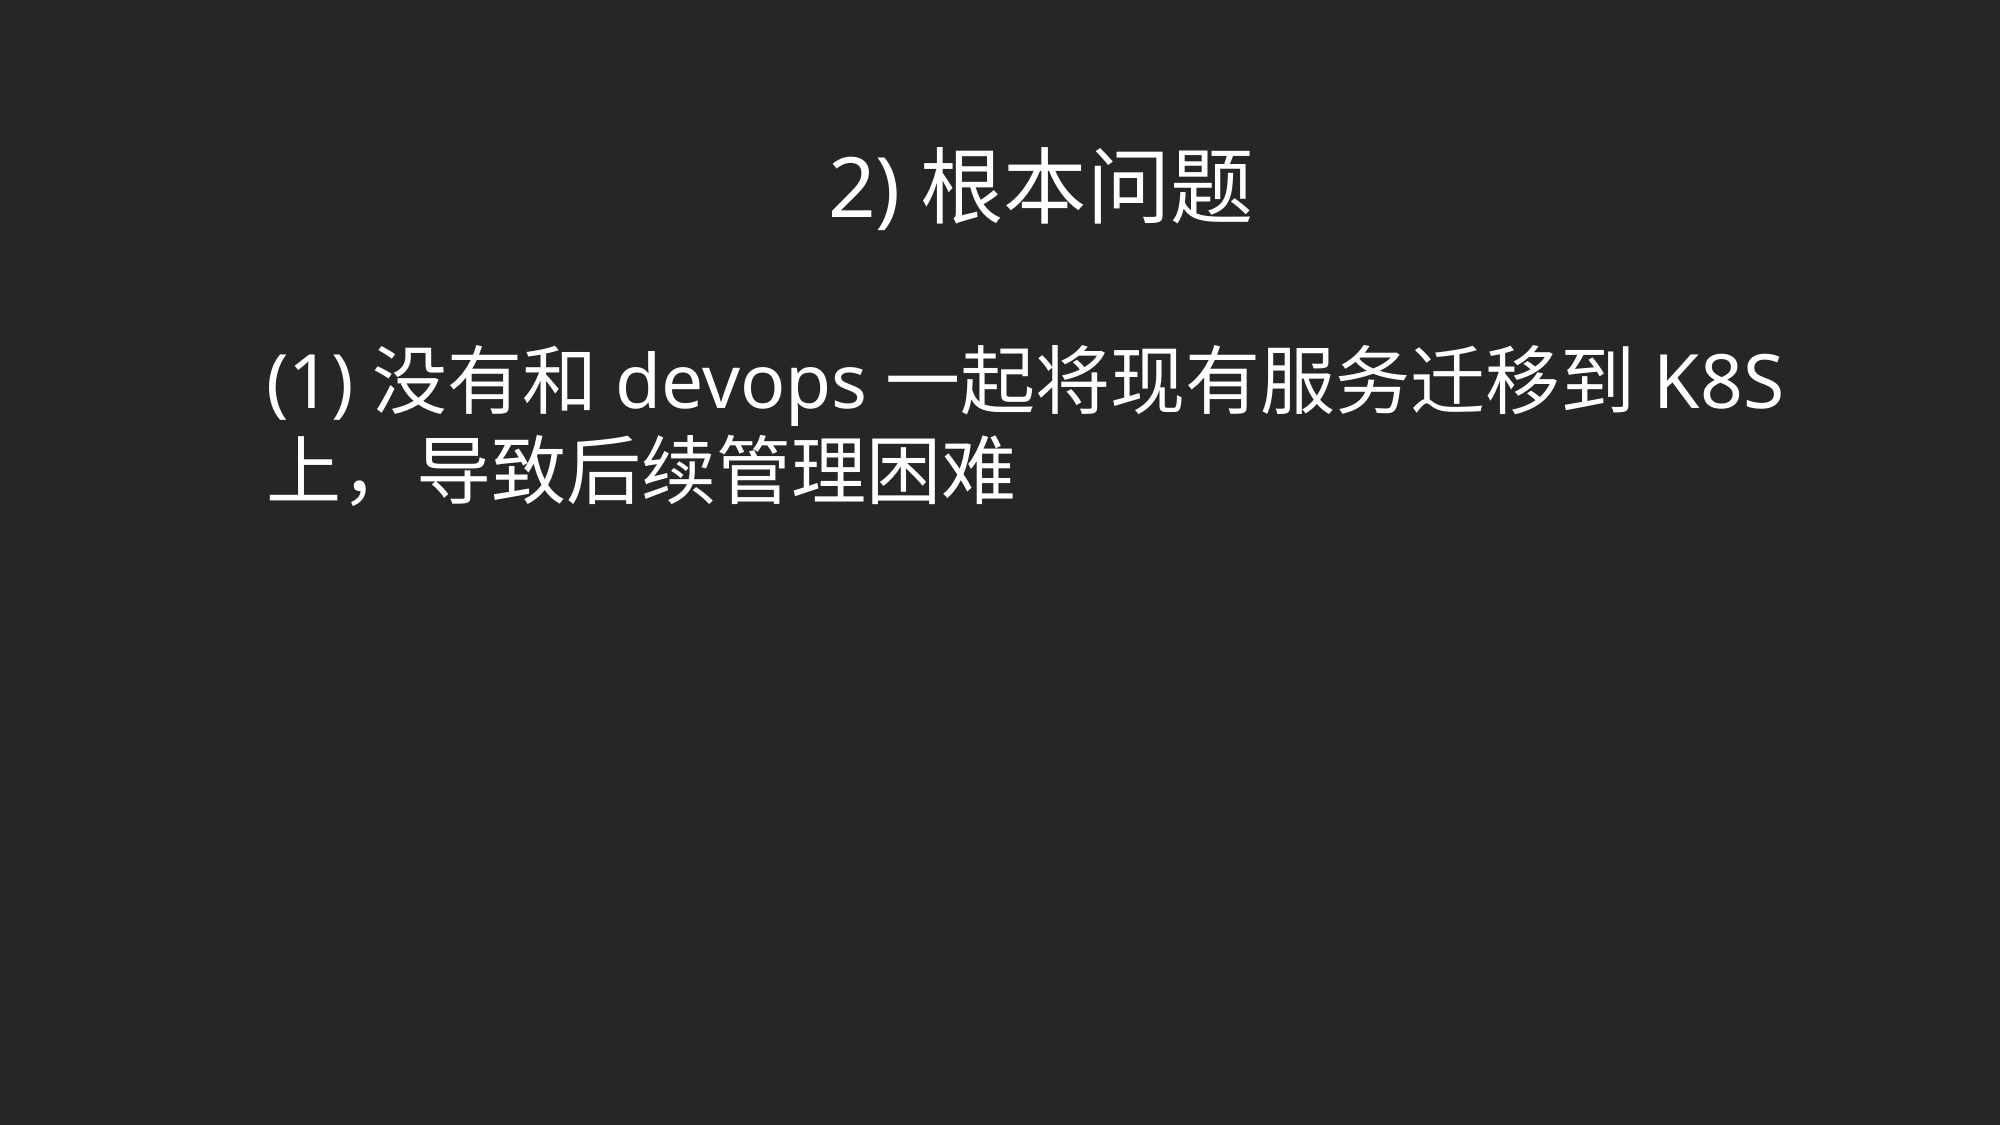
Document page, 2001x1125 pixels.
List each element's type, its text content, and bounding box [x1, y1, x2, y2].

text_box 2)根本问题 (1)没有和devops一起将现有服务迁移到K8S上，导致后续管理困难 [251, 126, 1831, 1072]
